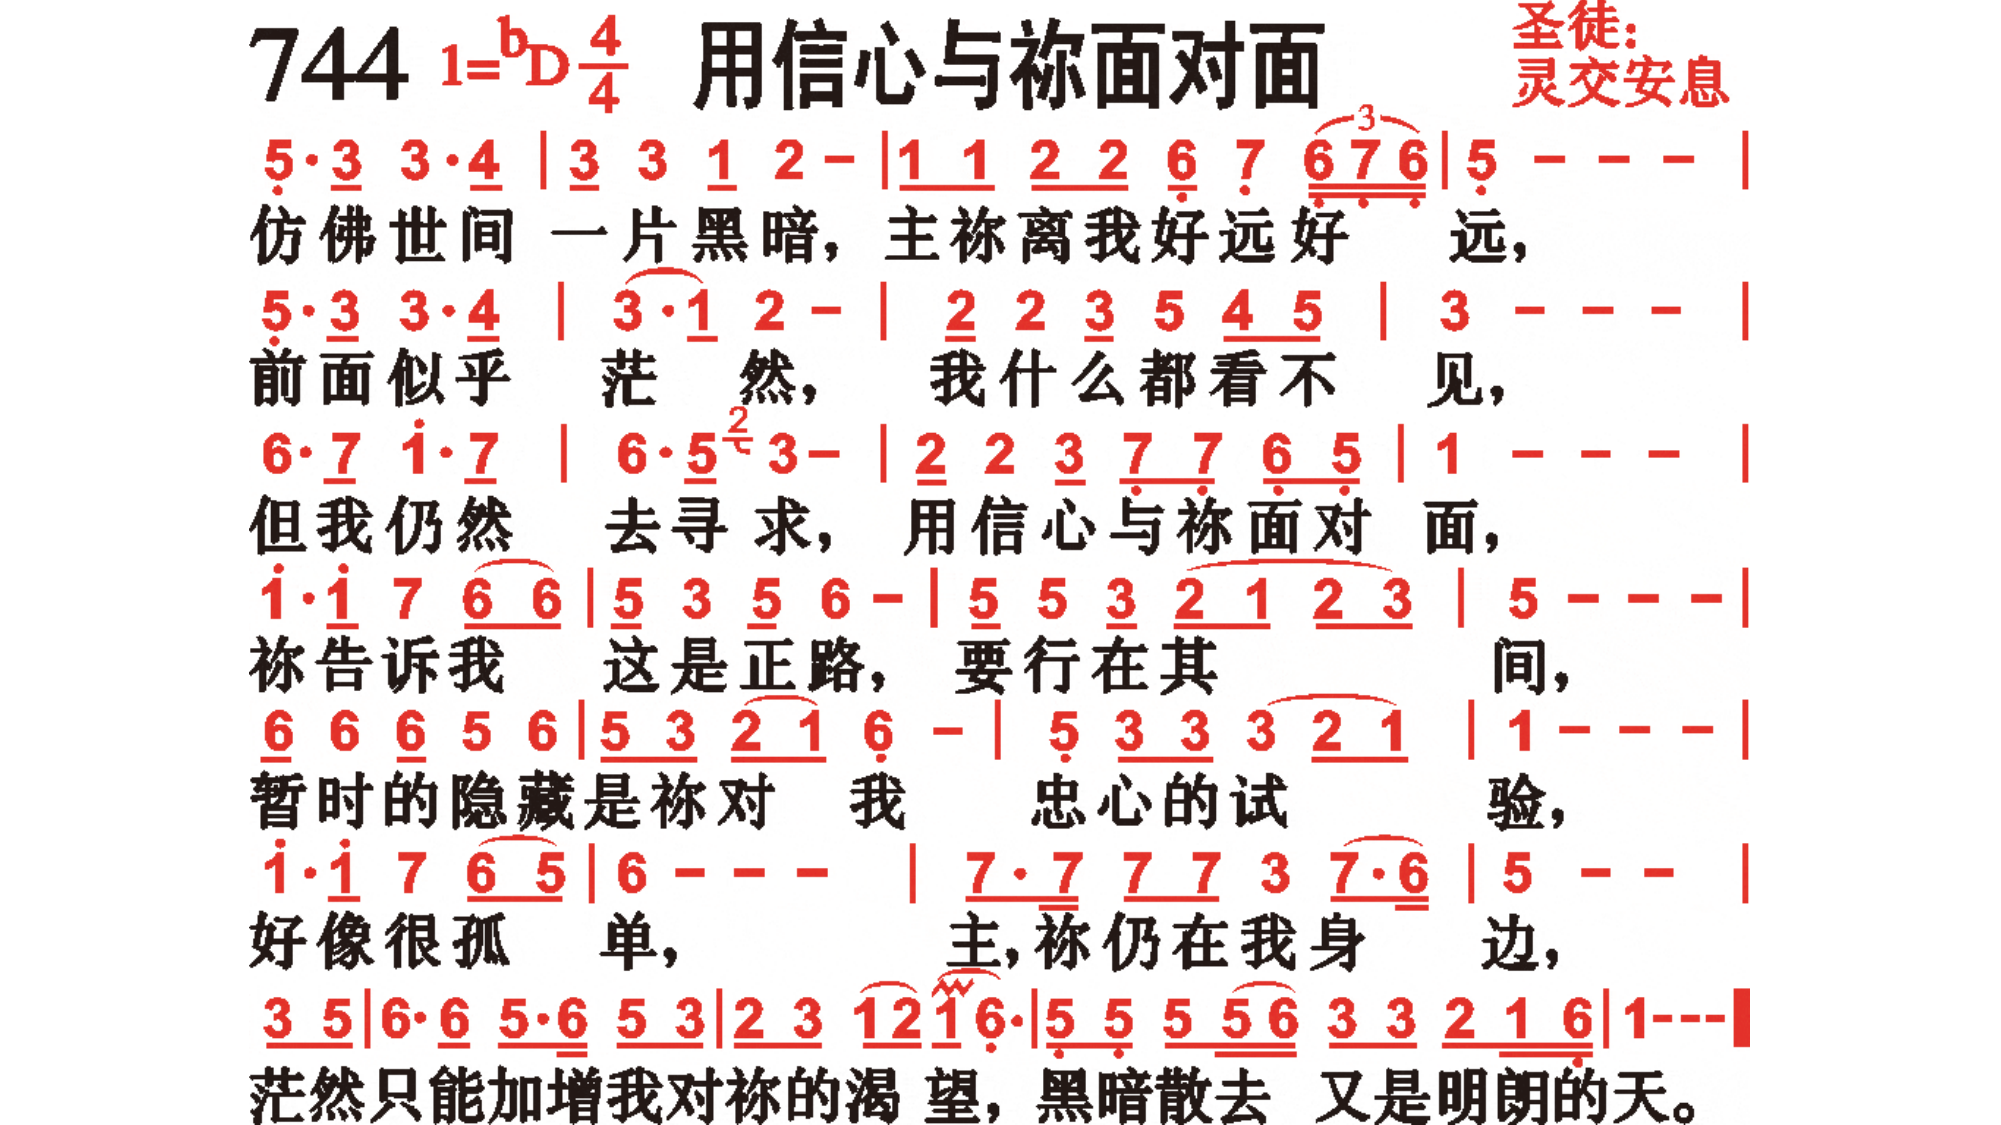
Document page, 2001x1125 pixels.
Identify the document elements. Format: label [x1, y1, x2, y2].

picture [249, 0, 1750, 1125]
